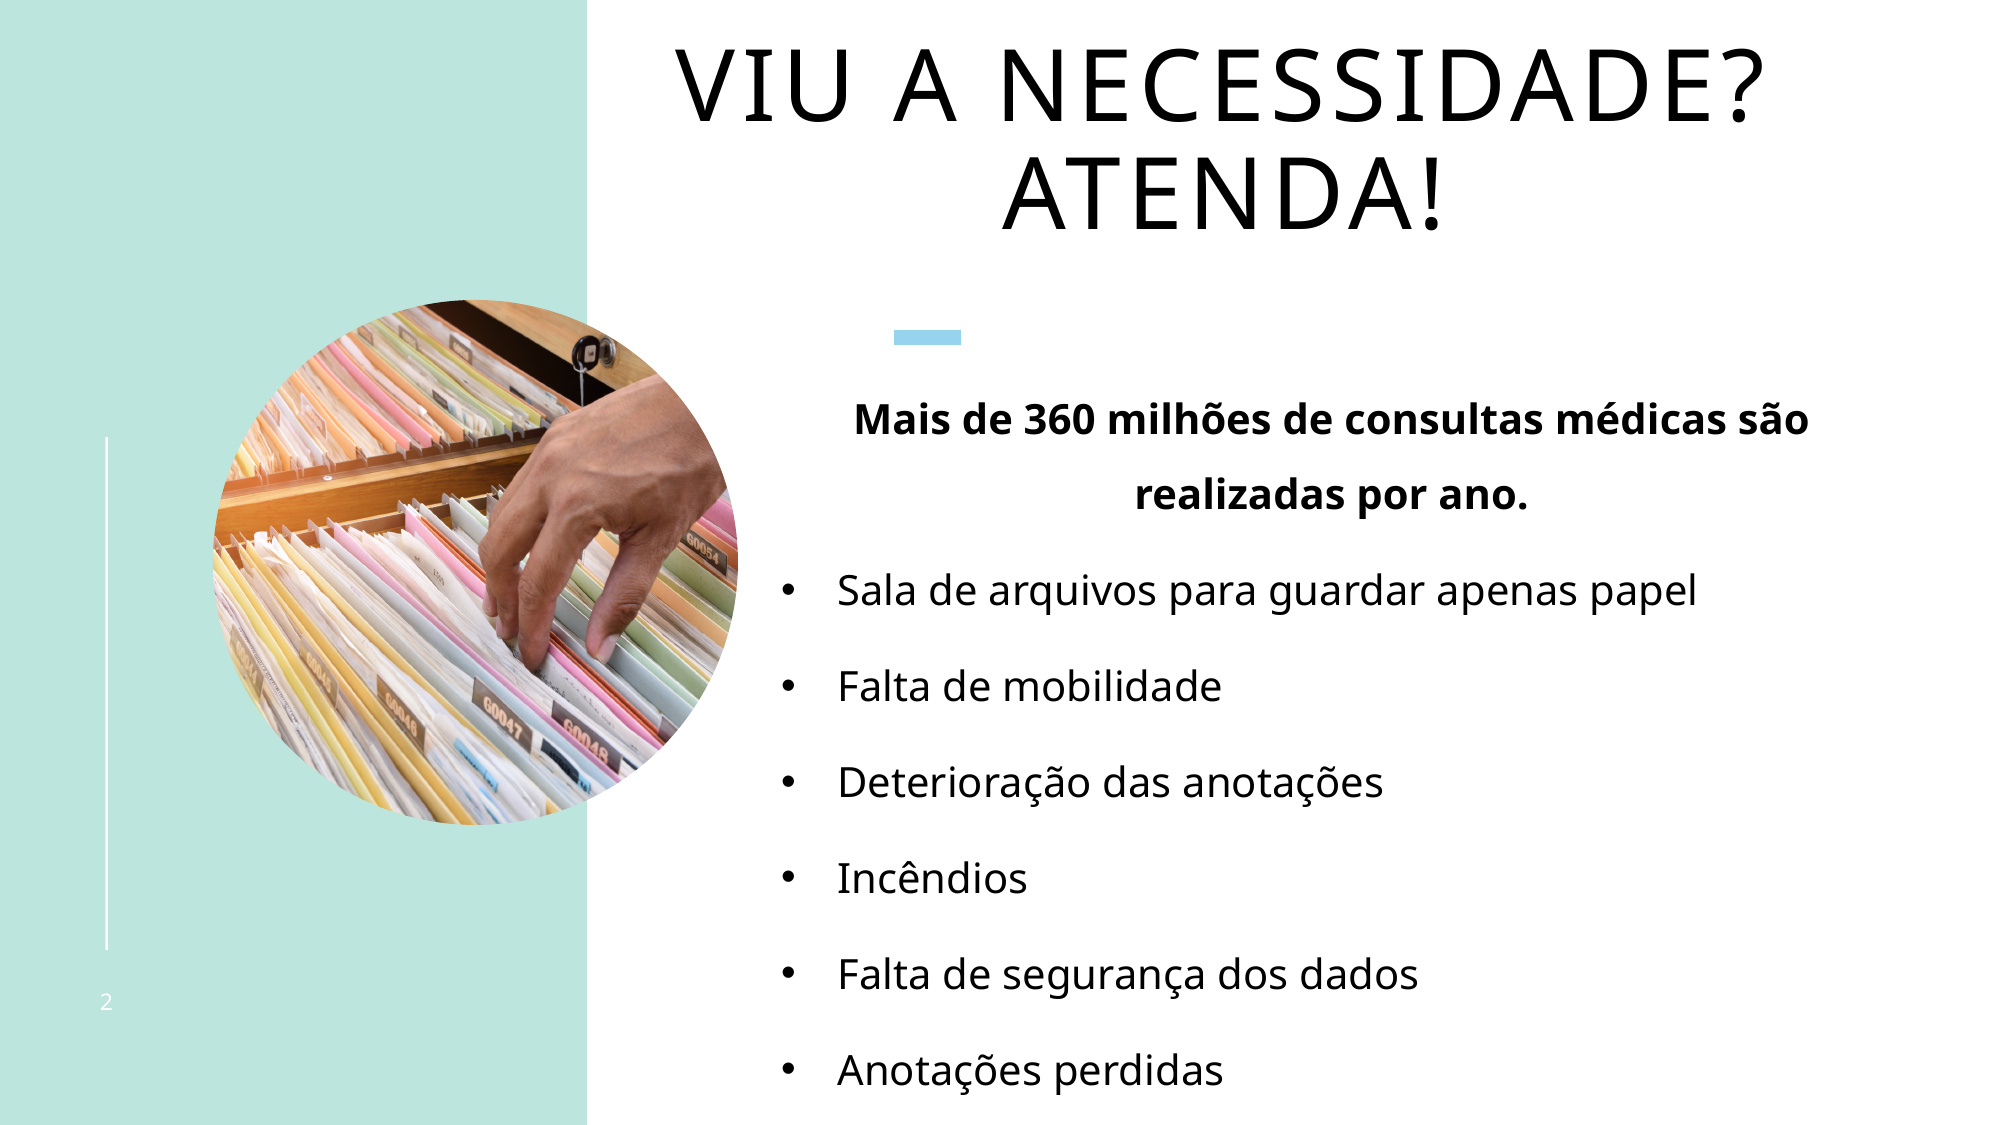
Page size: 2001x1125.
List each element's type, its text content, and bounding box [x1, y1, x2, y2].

picture [212, 299, 738, 825]
slide_number 2 [68, 987, 144, 1018]
title Viu a necessidade? atenda! [609, 35, 1839, 275]
list Mais de 360 milhões de consultas médicas são realizadas por ano. Sala de arquivos para guardar apenas papel Falta de mobilidade Deterioração das anotações Incêndios Falta de segurança dos dados Anotações perdidas [781, 368, 1883, 1041]
